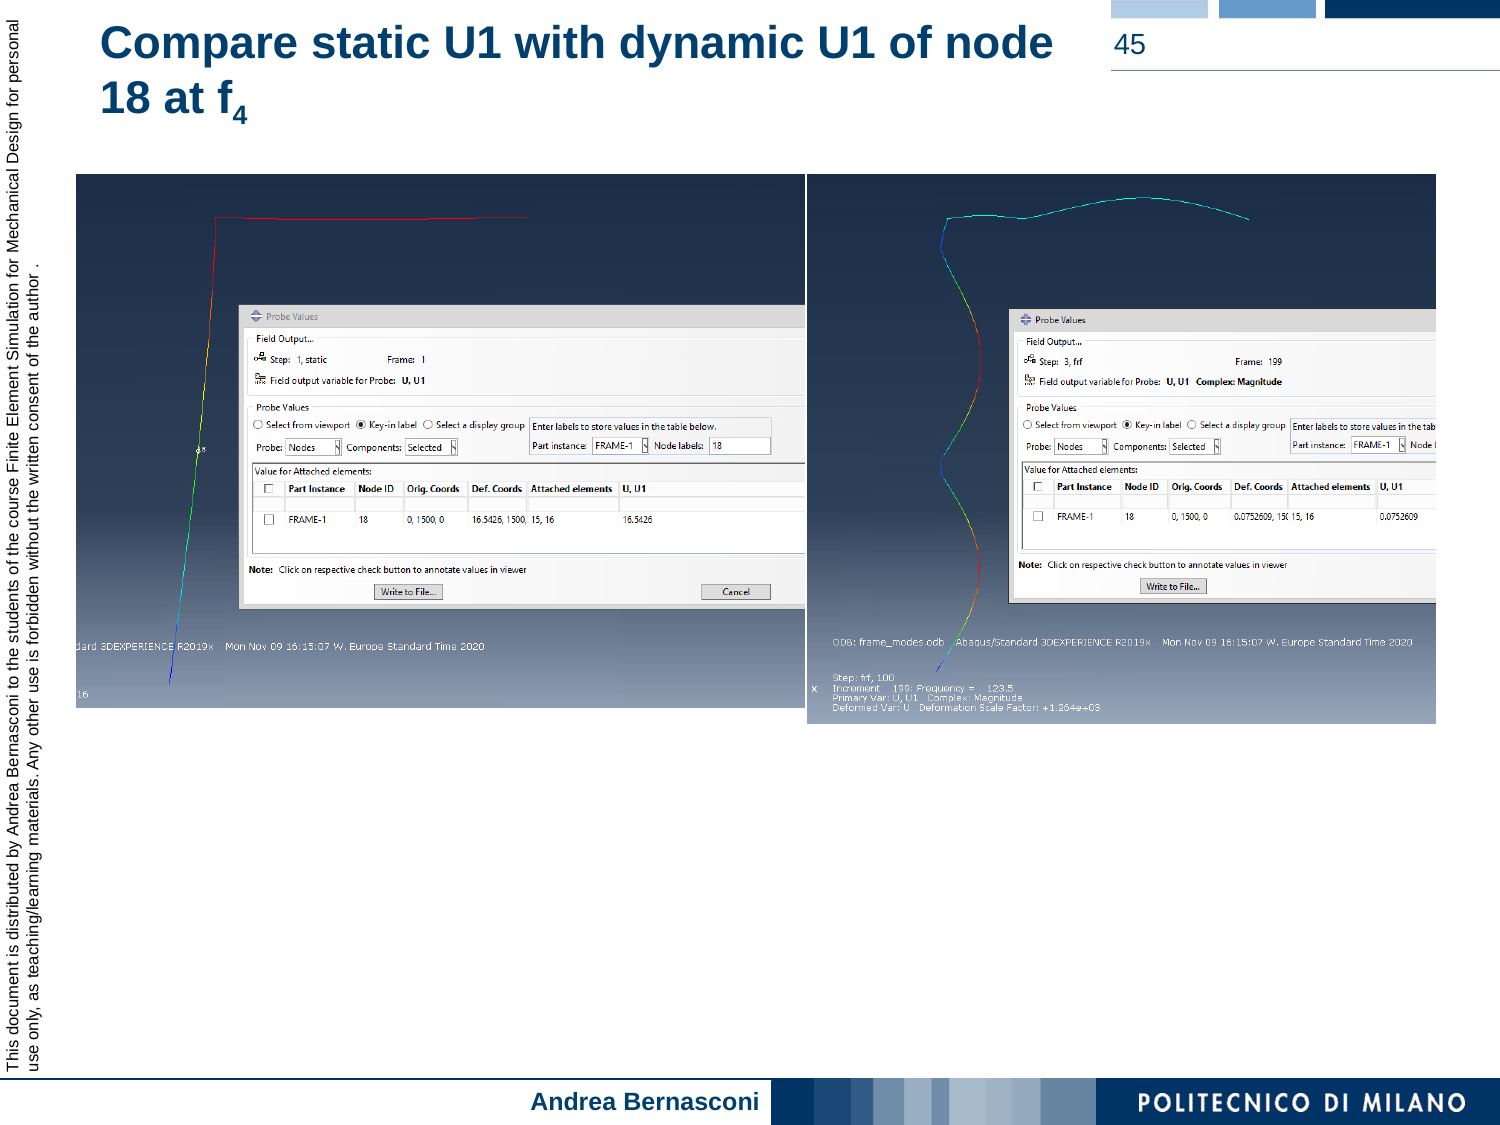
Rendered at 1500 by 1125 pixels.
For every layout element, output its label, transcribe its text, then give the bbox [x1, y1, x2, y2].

picture [0, 1074, 1500, 1125]
picture [76, 174, 805, 708]
title Compare static U1 with dynamic U1 of node 18 at f4 [99, 12, 1075, 150]
picture [807, 174, 1436, 724]
picture [1103, 0, 1500, 74]
slide_number 45 [1105, 24, 1324, 60]
